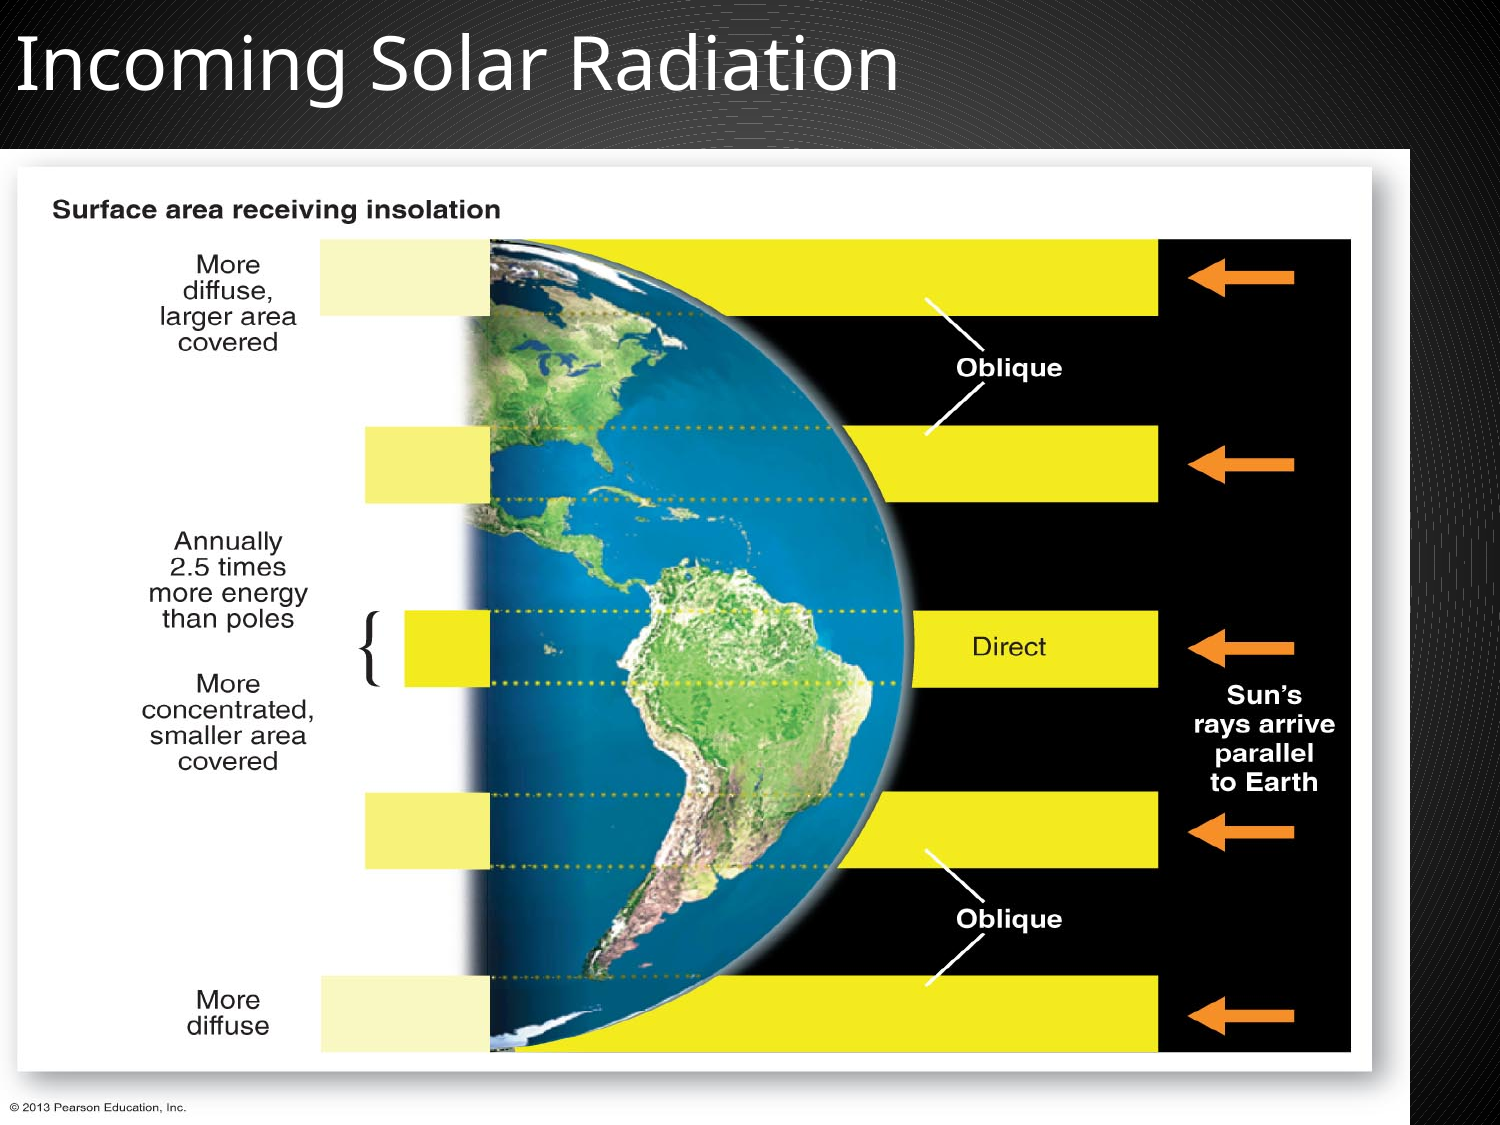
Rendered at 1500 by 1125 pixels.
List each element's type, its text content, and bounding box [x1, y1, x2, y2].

picture [0, 149, 1411, 1125]
title Incoming Solar Radiation [0, 0, 1386, 121]
